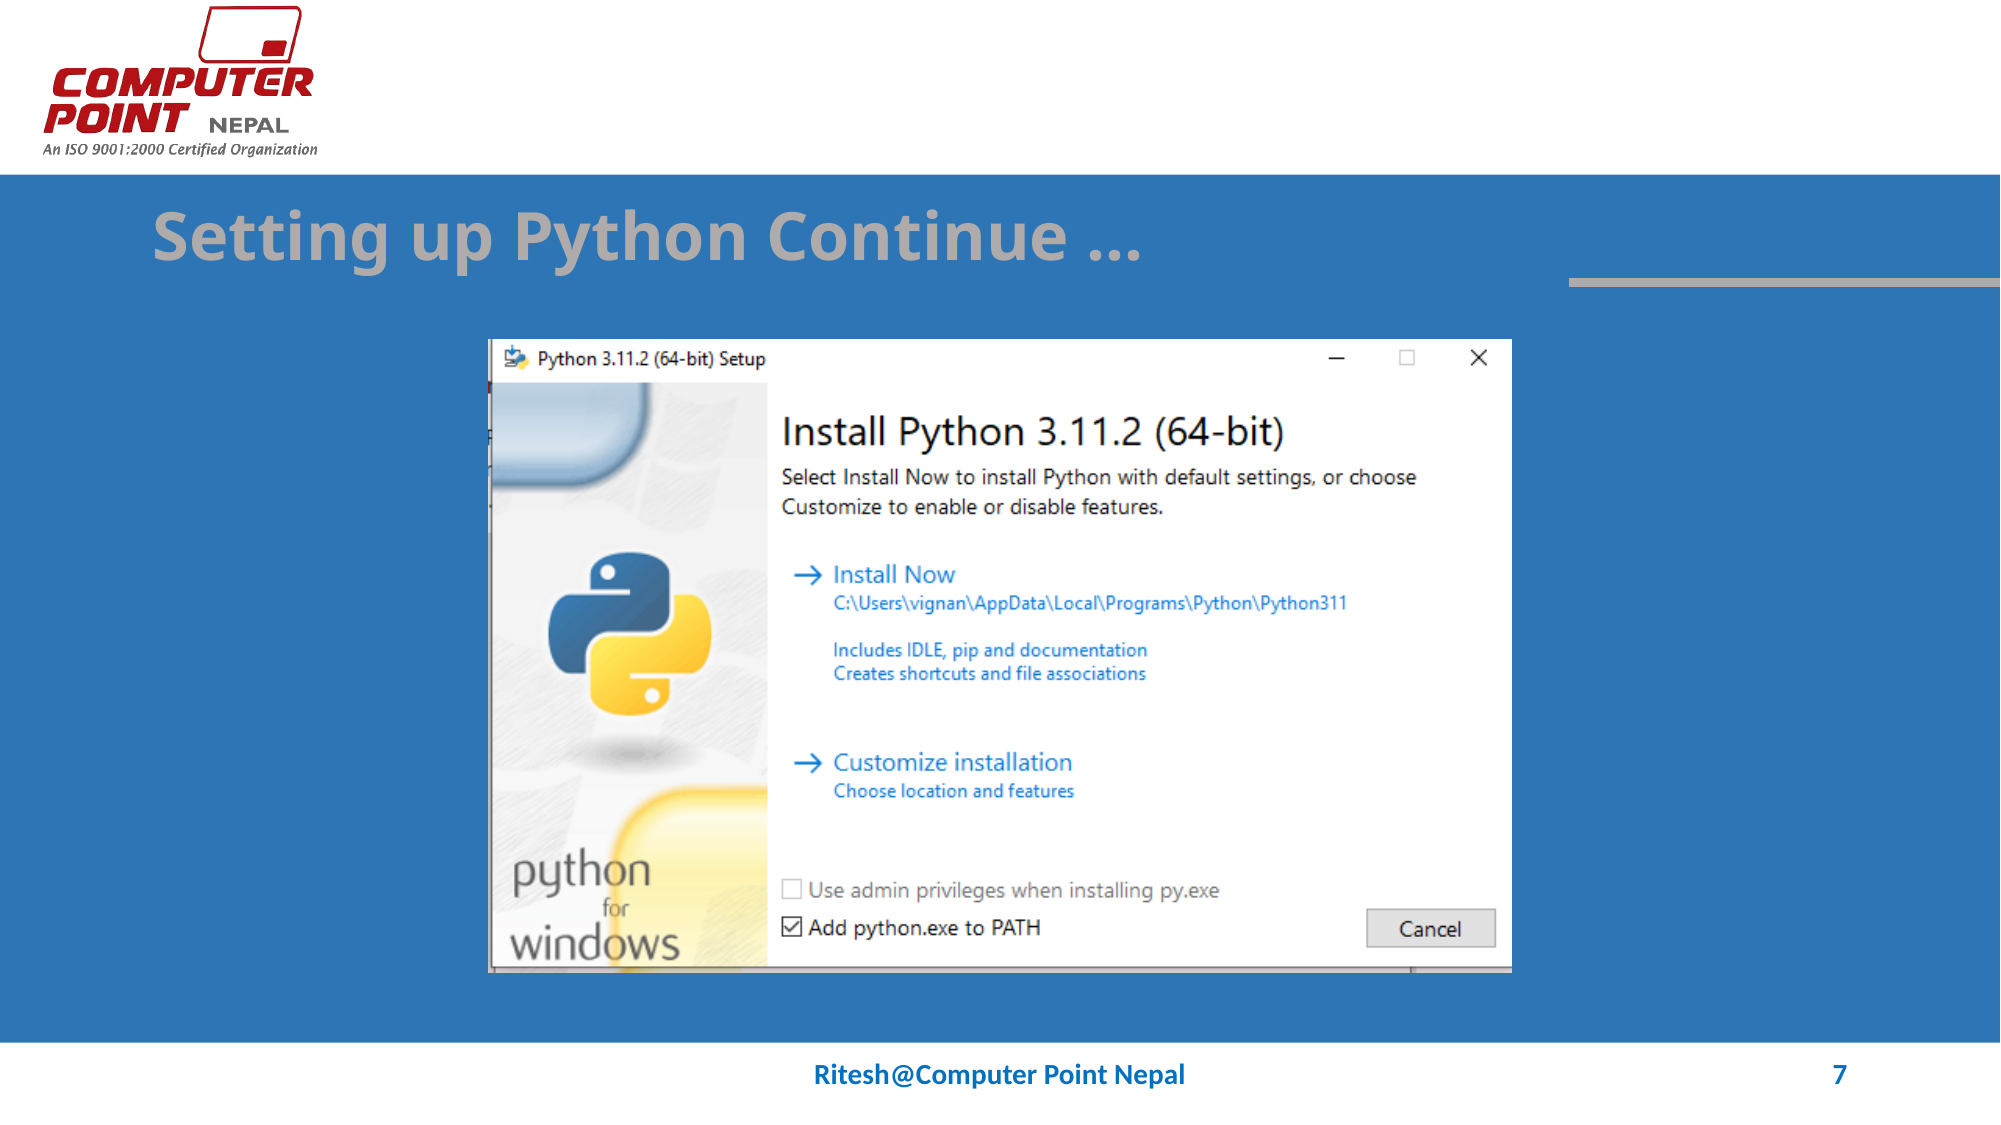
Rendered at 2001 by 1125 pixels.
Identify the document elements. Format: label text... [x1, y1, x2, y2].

picture [33, 0, 332, 166]
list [488, 339, 1512, 973]
slide_number 7 [1412, 1042, 1863, 1103]
title Setting up Python Continue … [137, 195, 1863, 283]
footer Ritesh@Computer Point Nepal [662, 1042, 1338, 1103]
